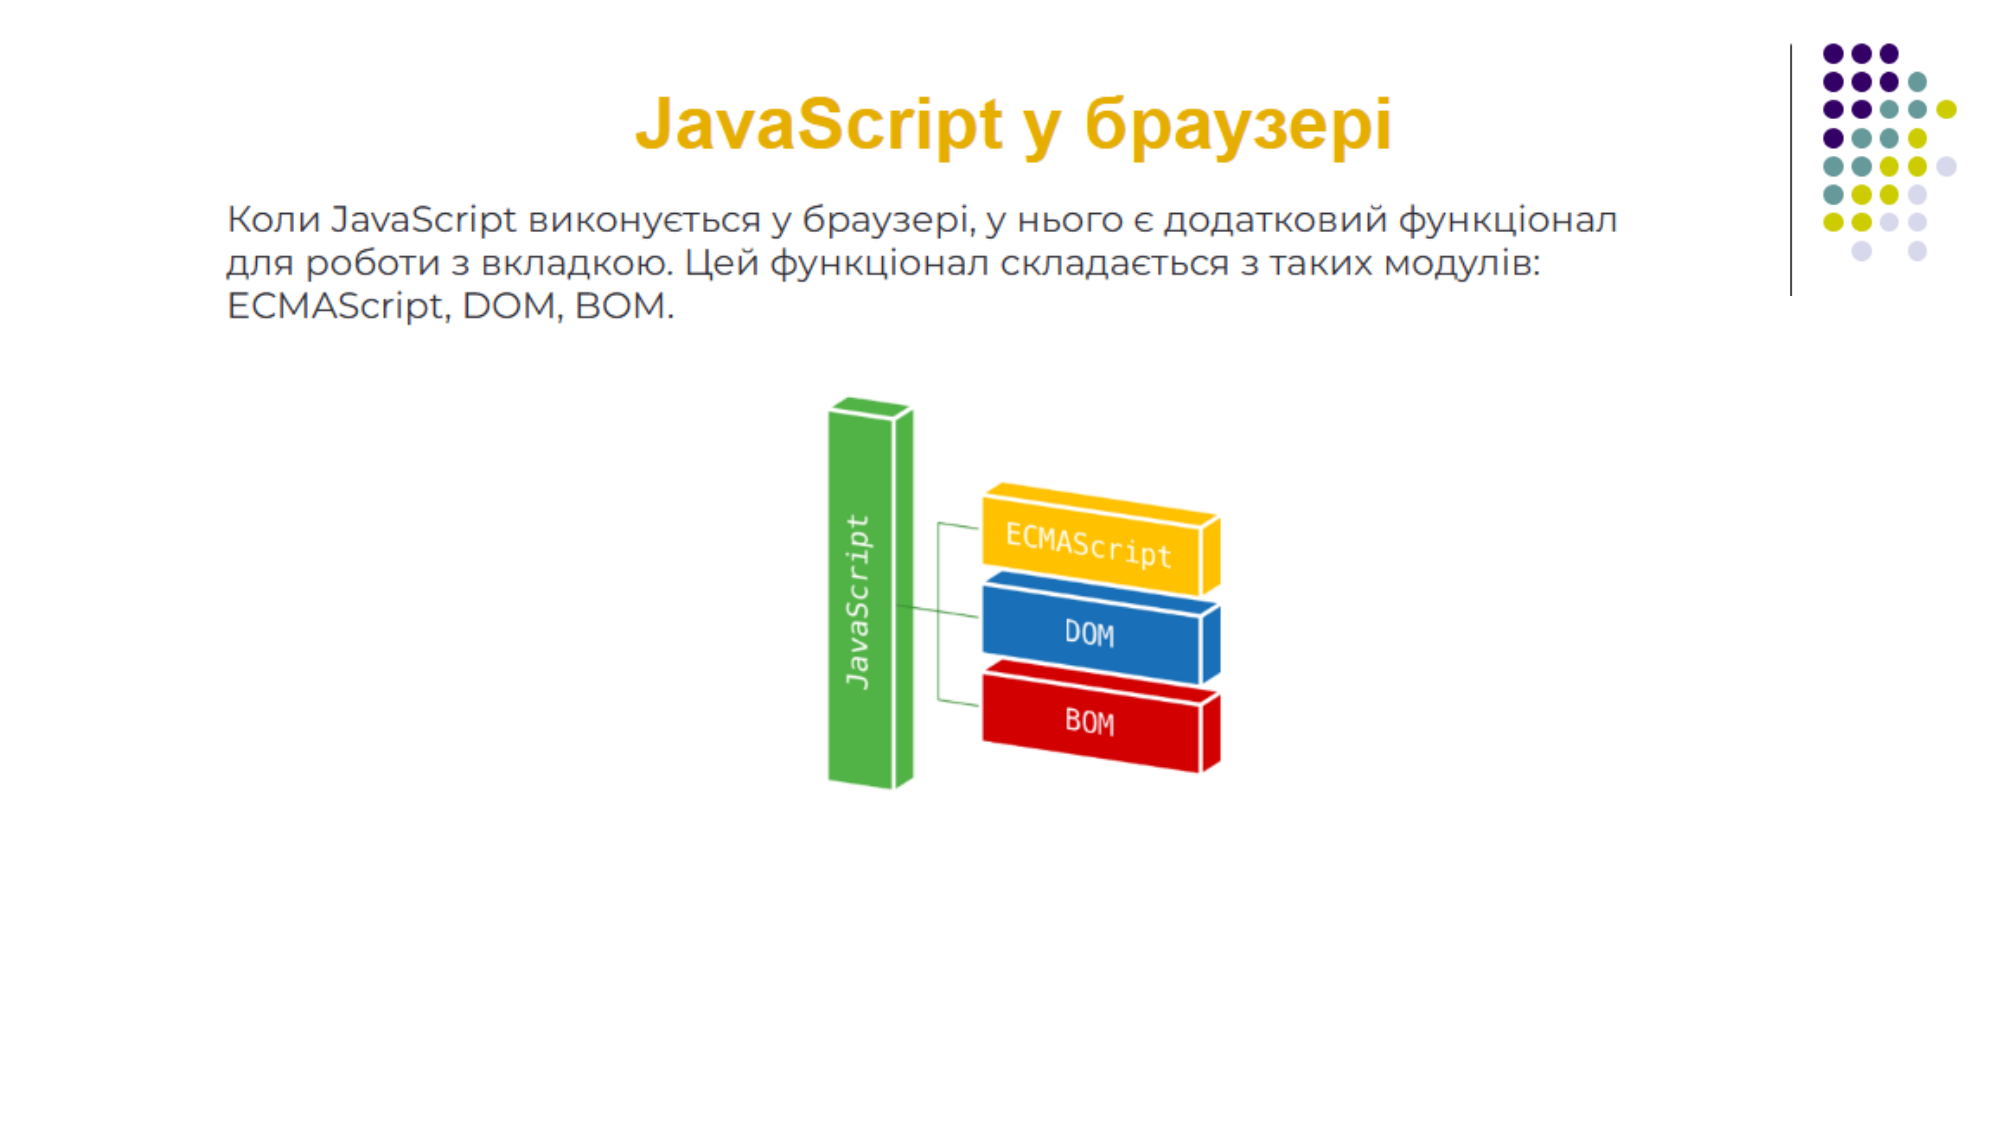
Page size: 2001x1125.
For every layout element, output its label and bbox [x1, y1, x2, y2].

picture [1767, 25, 1968, 296]
picture [192, 73, 1655, 830]
